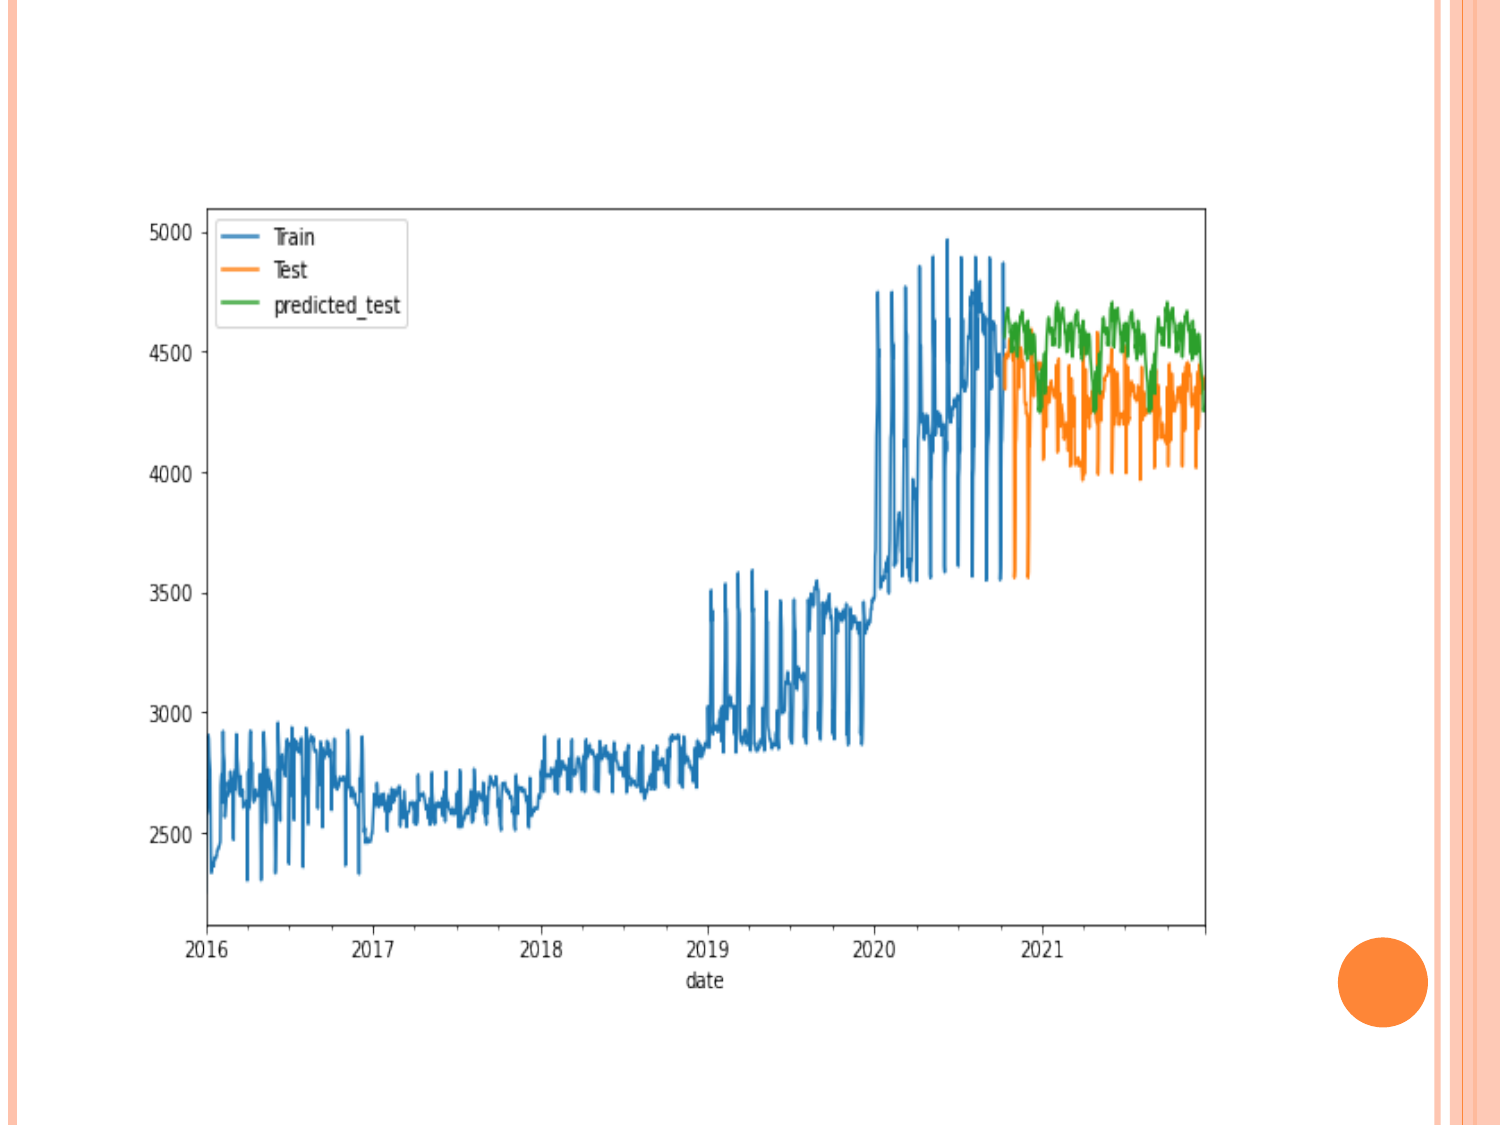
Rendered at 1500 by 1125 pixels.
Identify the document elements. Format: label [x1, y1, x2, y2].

picture [135, 193, 1216, 1009]
